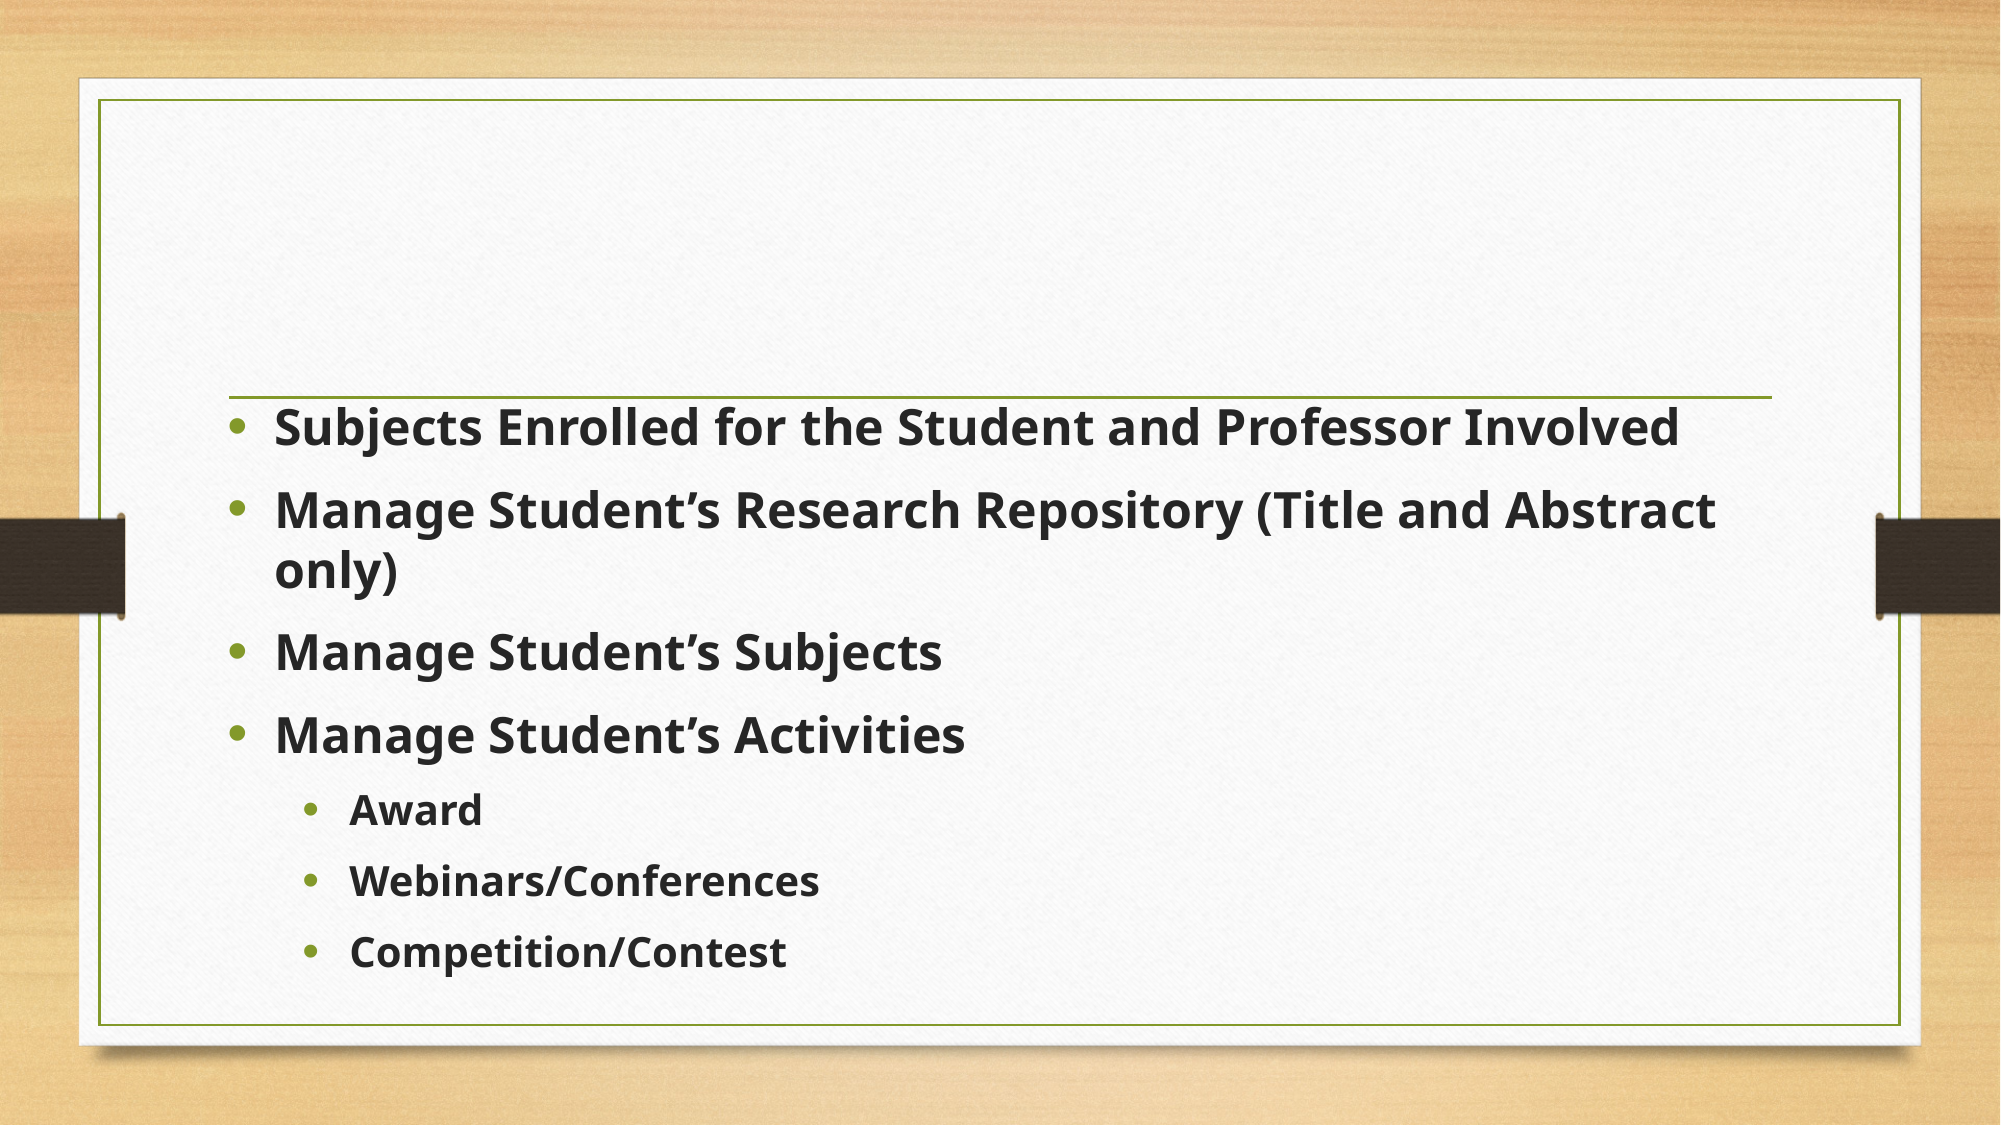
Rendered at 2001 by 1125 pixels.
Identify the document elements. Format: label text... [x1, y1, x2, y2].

picture [0, 0, 2001, 1125]
list Subjects Enrolled for the Student and Professor Involved Manage Student’s Research Repository (Title and Abstract only) Manage Student’s Subjects Manage Student’s Activities Award Webinars/Conferences Competition/Contest [212, 388, 1788, 1012]
